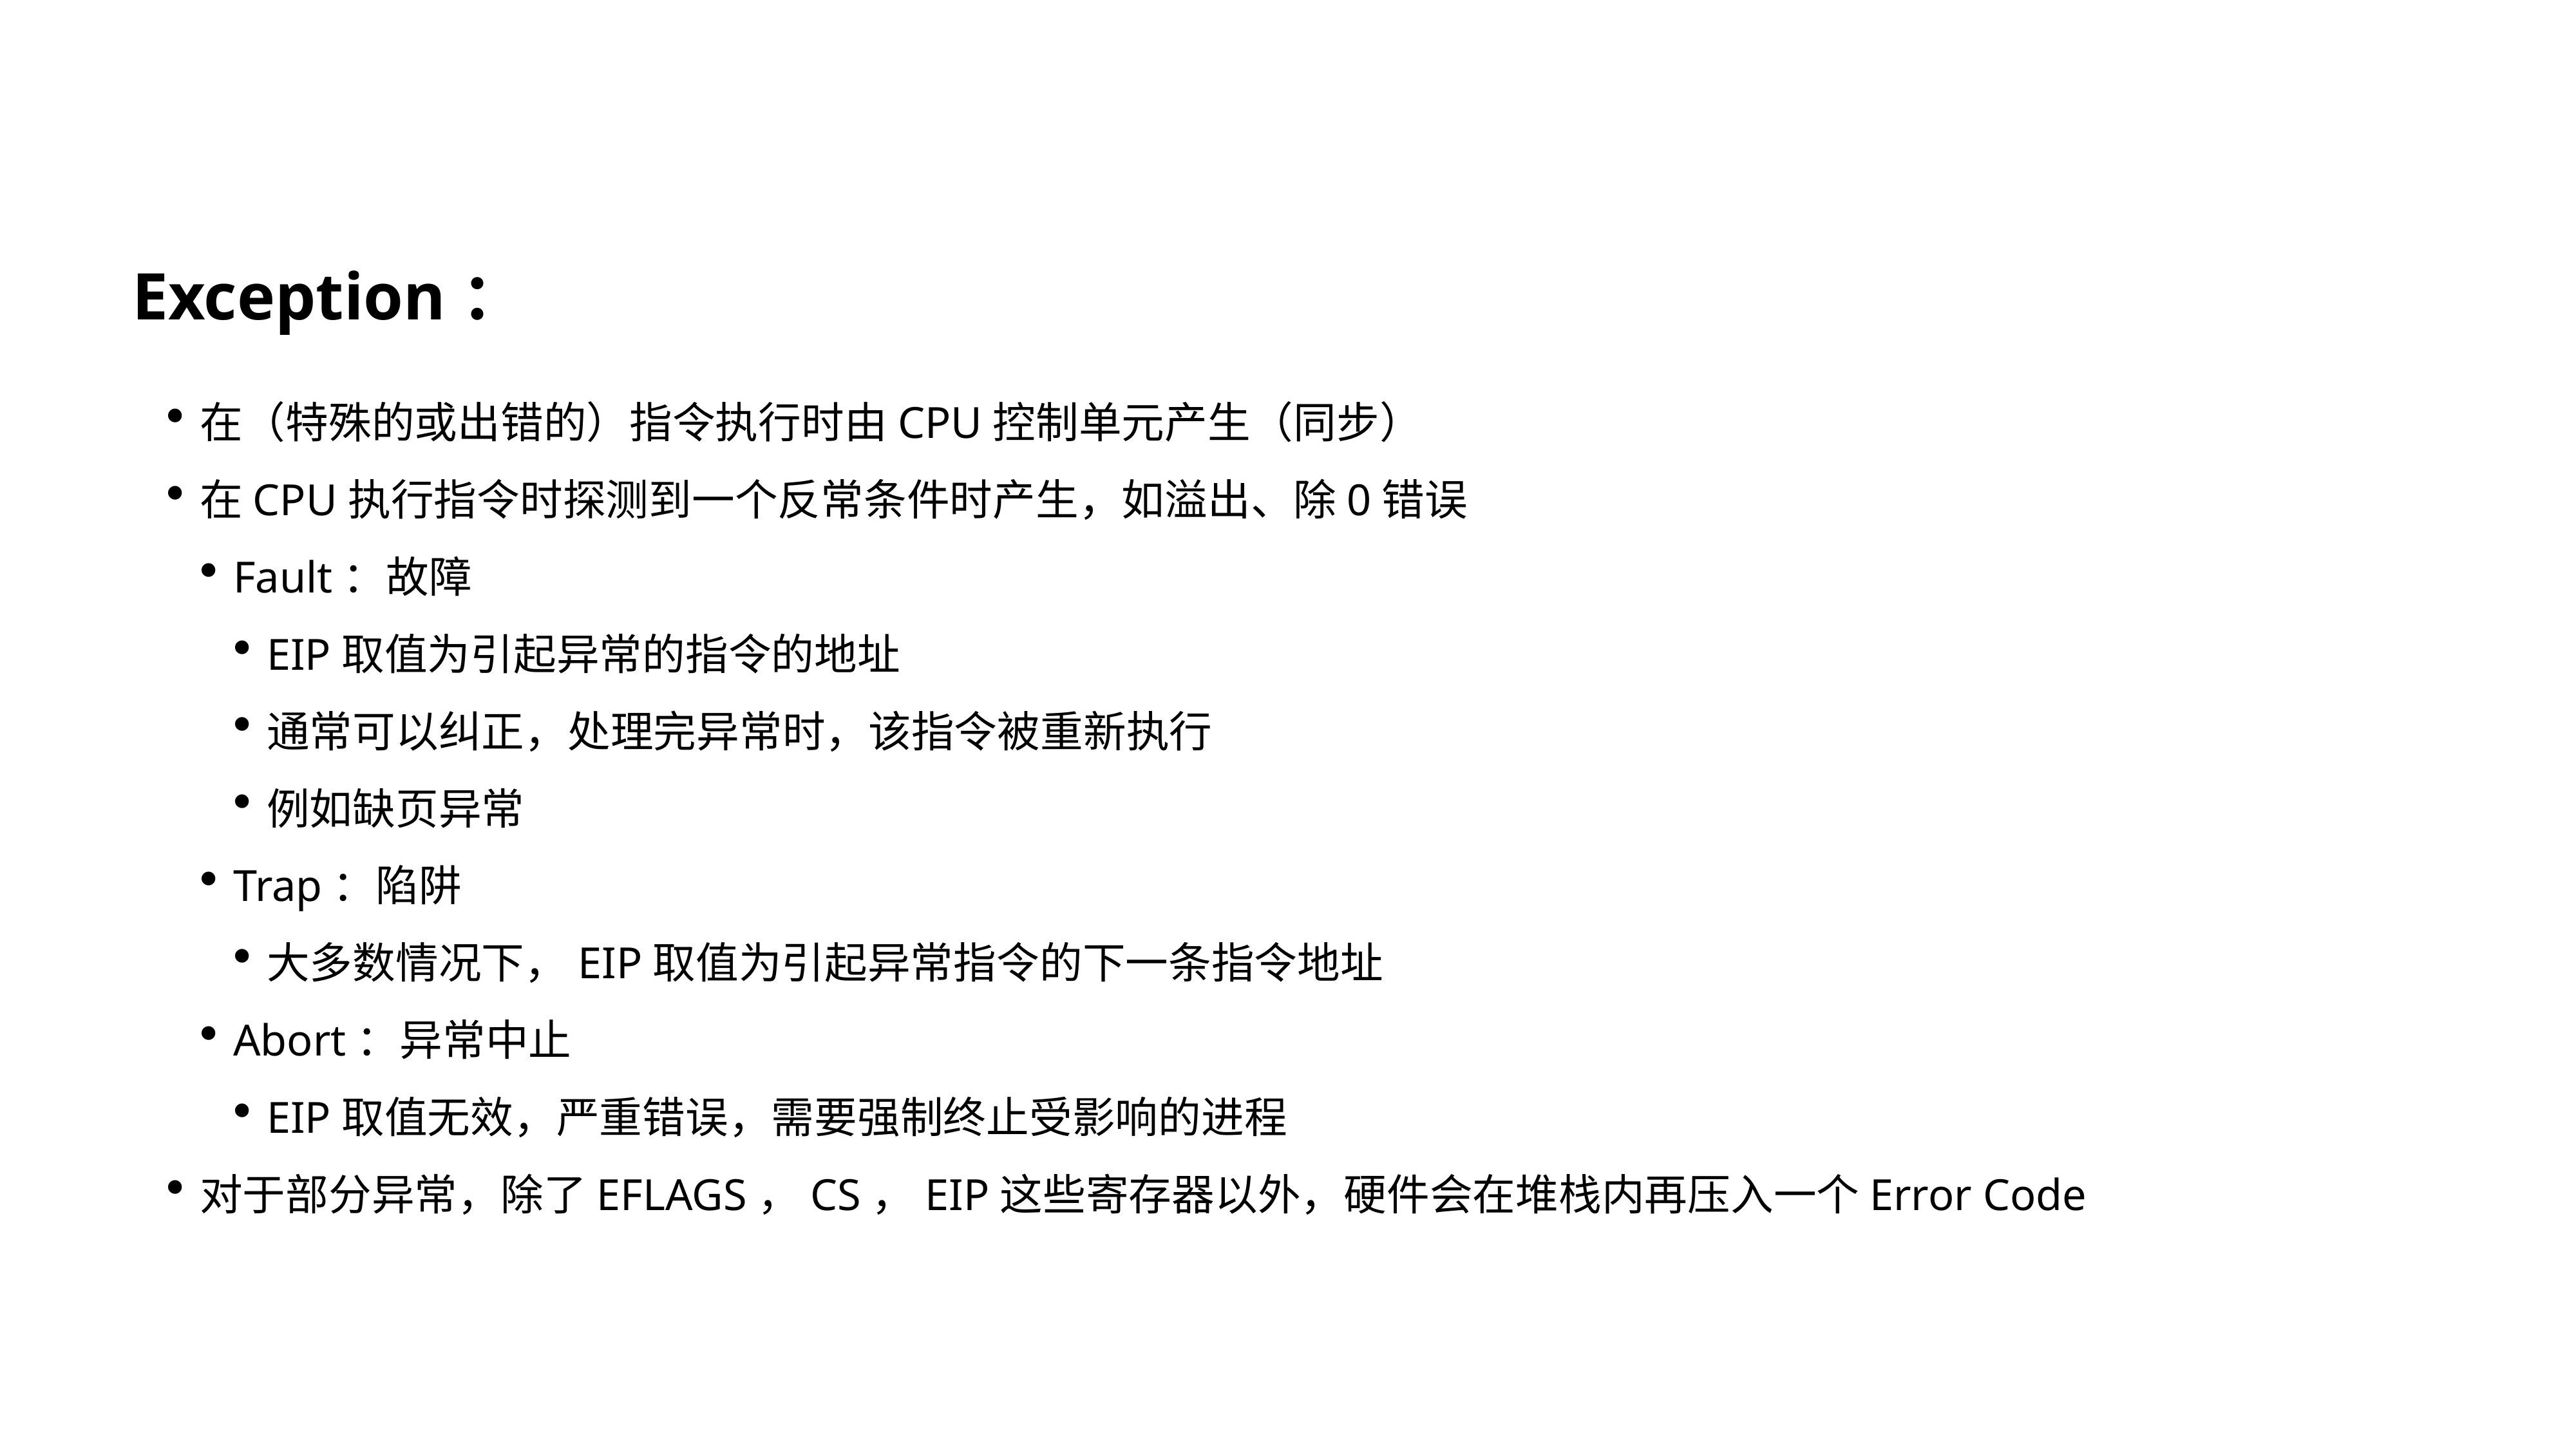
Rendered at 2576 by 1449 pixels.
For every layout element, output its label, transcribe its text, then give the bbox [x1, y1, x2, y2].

list Exception： [127, 250, 2449, 350]
list 在（特殊的或出错的）指令执行时由CPU控制单元产生（同步） 在CPU执行指令时探测到一个反常条件时产生，如溢出、除0错误 Fault：故障 EIP取值为引起异常的指令的地址 通常可以纠正，处理完异常时，该指令被重新执行 例如缺页异常 Trap：陷阱 大多数情况下，EIP取值为引起异常指令的下一条指令地址 Abort：异常中止 EIP取值无效，严重错误，需要强制终止受影响的进程 对于部分异常，除了EFLAGS，CS，EIP这些寄存器以外，硬件会在堆栈内再压入一个Error Code [127, 395, 2486, 1371]
